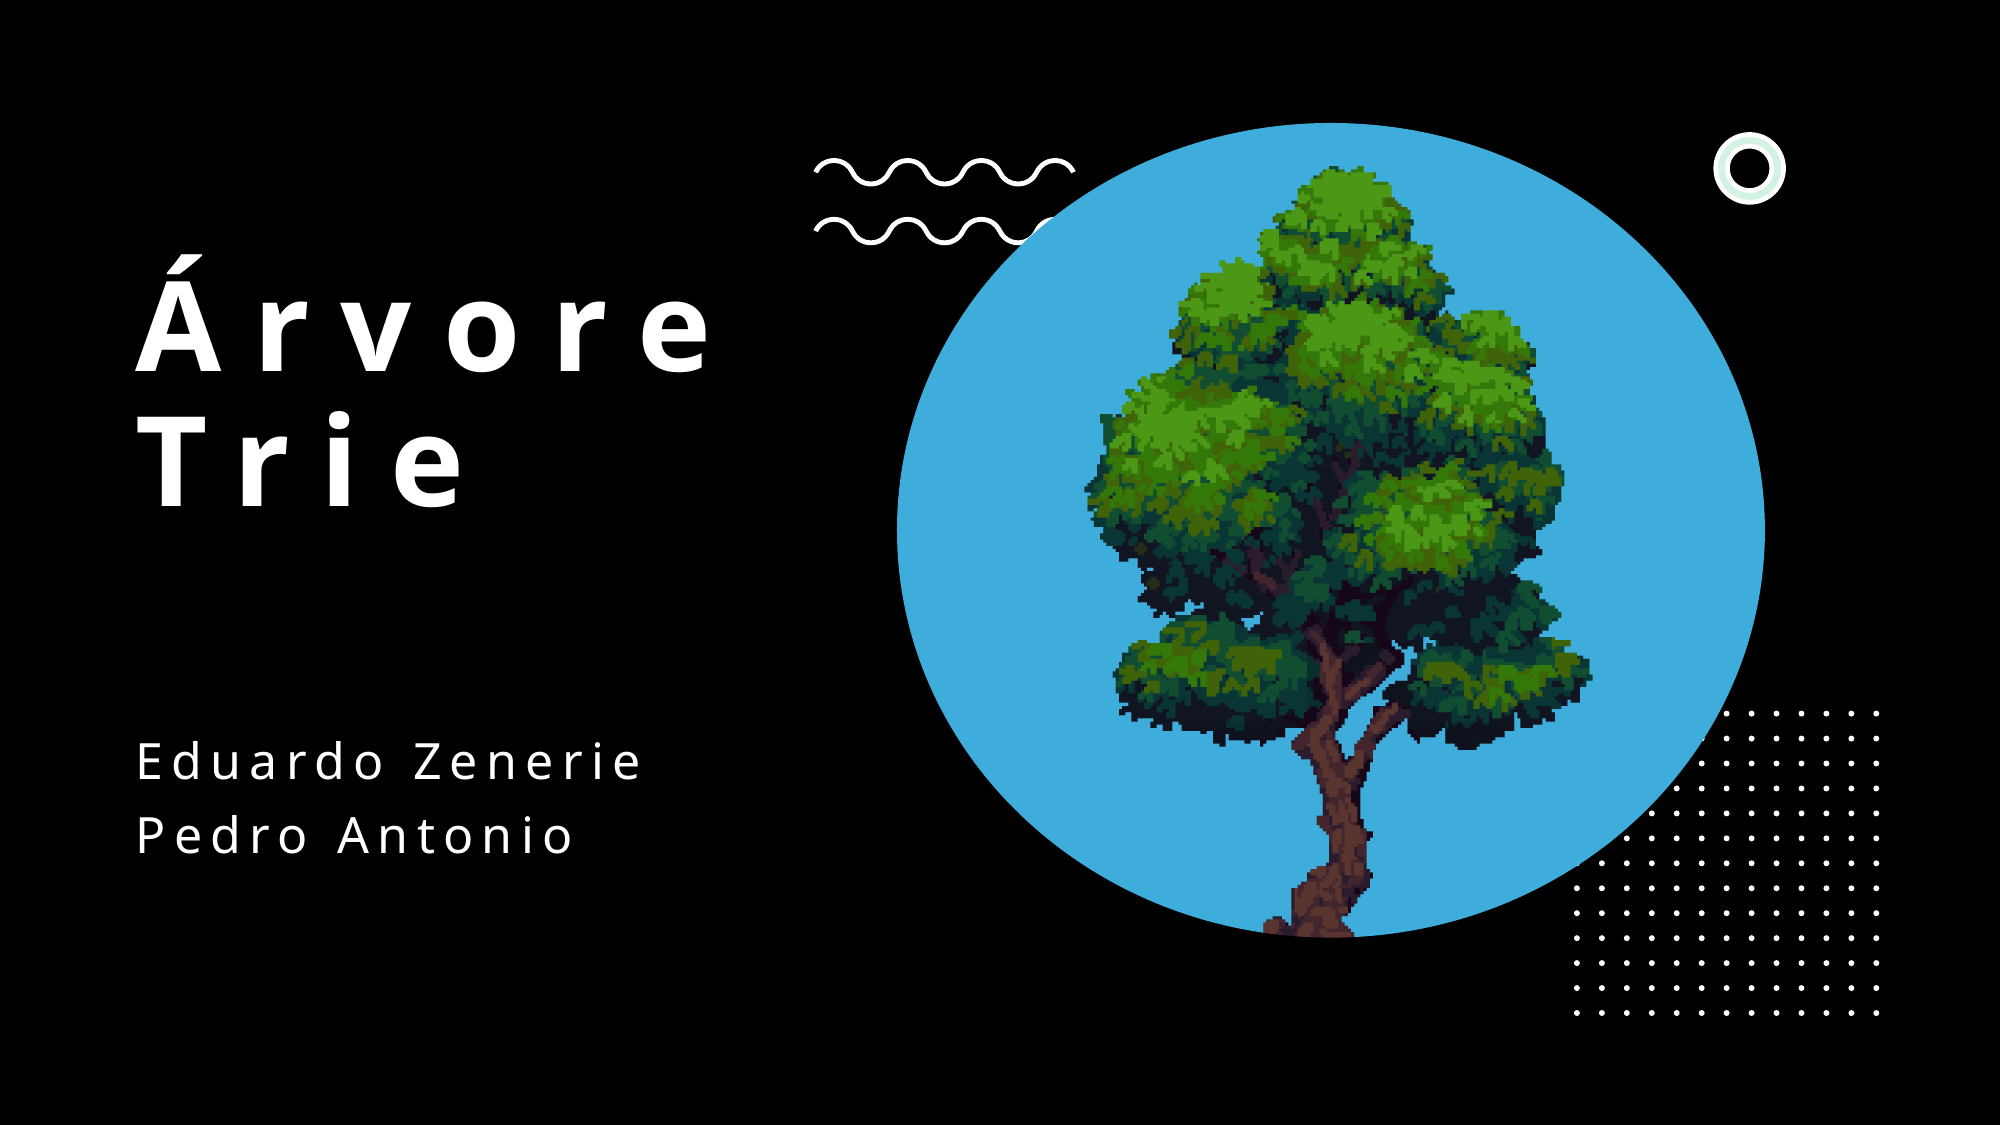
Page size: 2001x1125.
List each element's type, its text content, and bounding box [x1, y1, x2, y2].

title Árvore Trie [120, 82, 814, 714]
subtitle Eduardo Zenerie Pedro Antonio [120, 728, 814, 1021]
picture [896, 122, 1765, 938]
